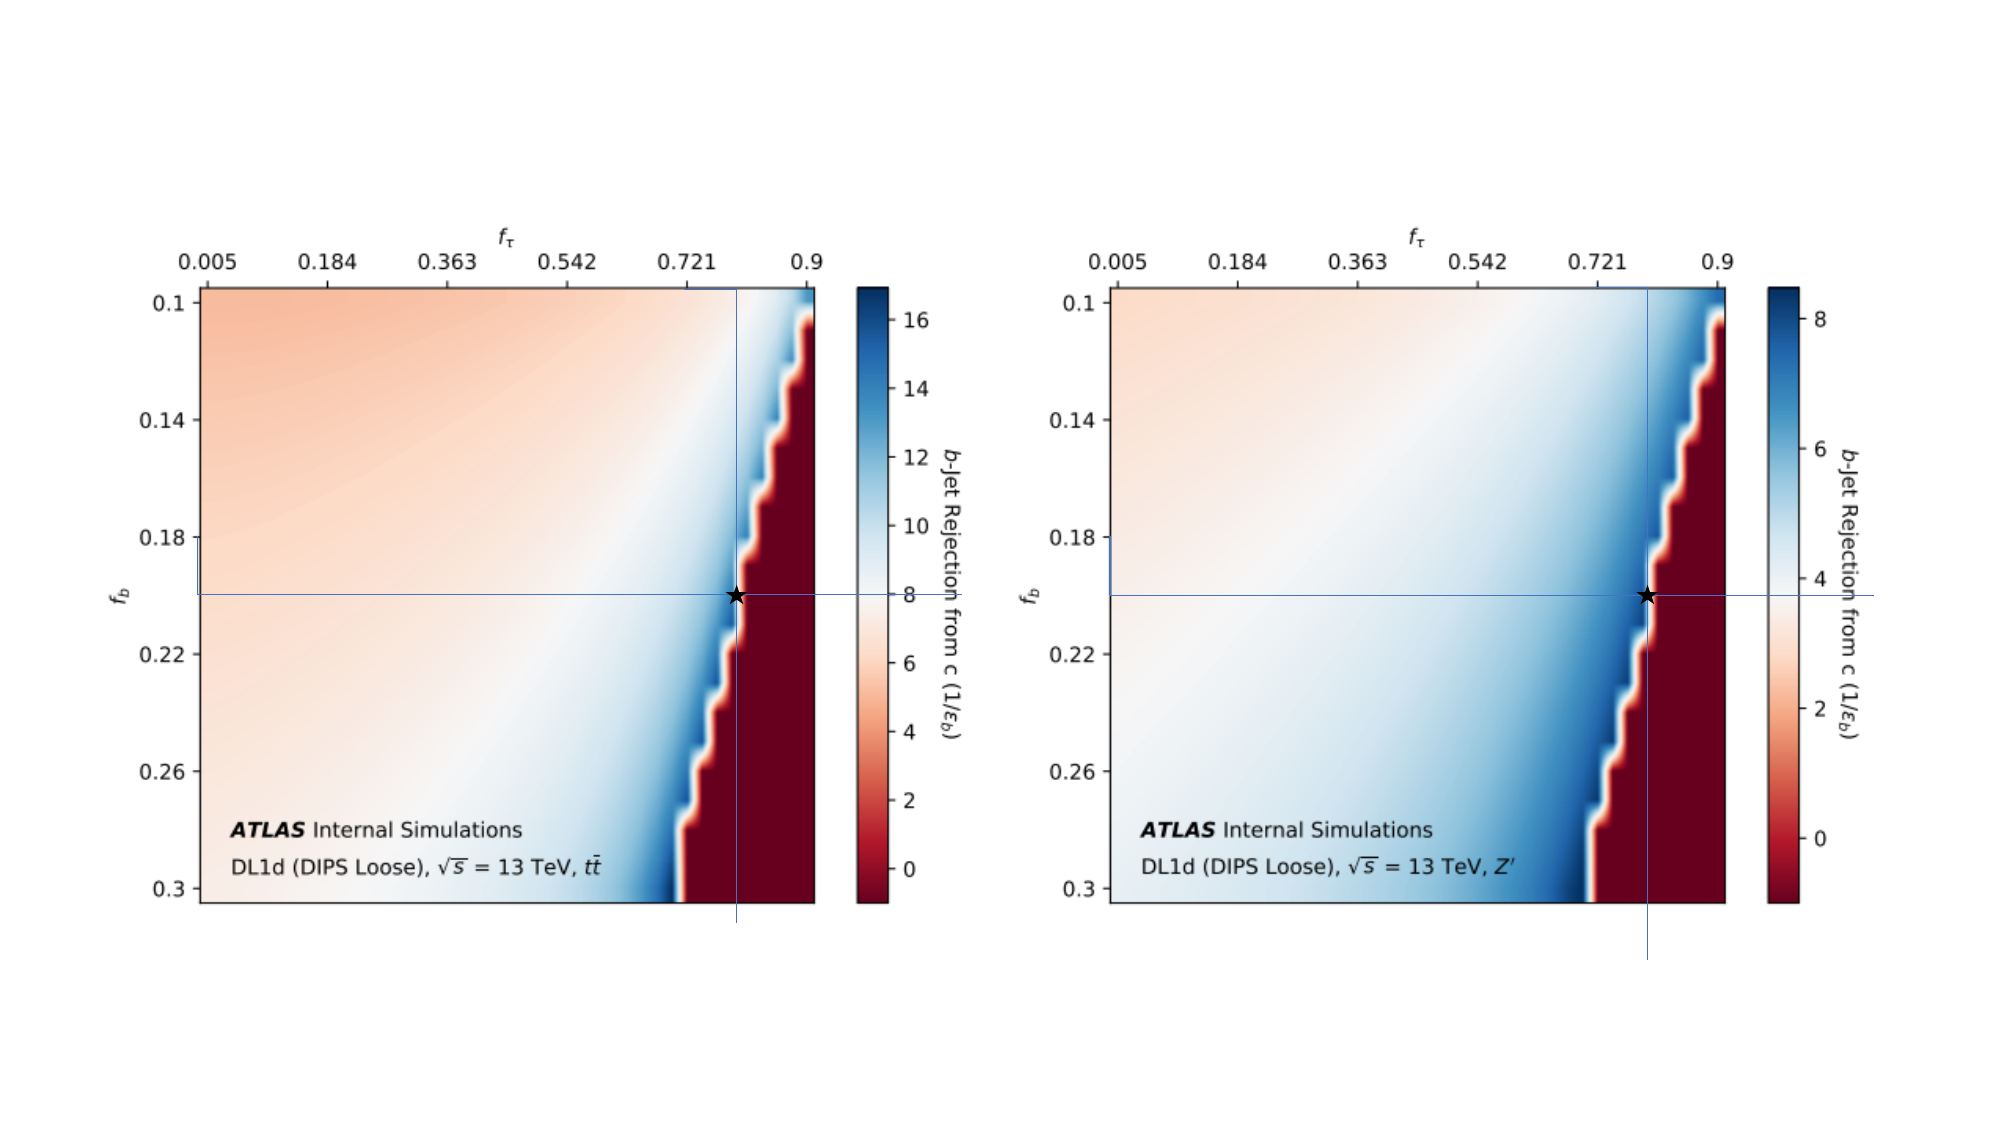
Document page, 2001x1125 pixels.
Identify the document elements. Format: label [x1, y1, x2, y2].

picture [45, 201, 1918, 923]
